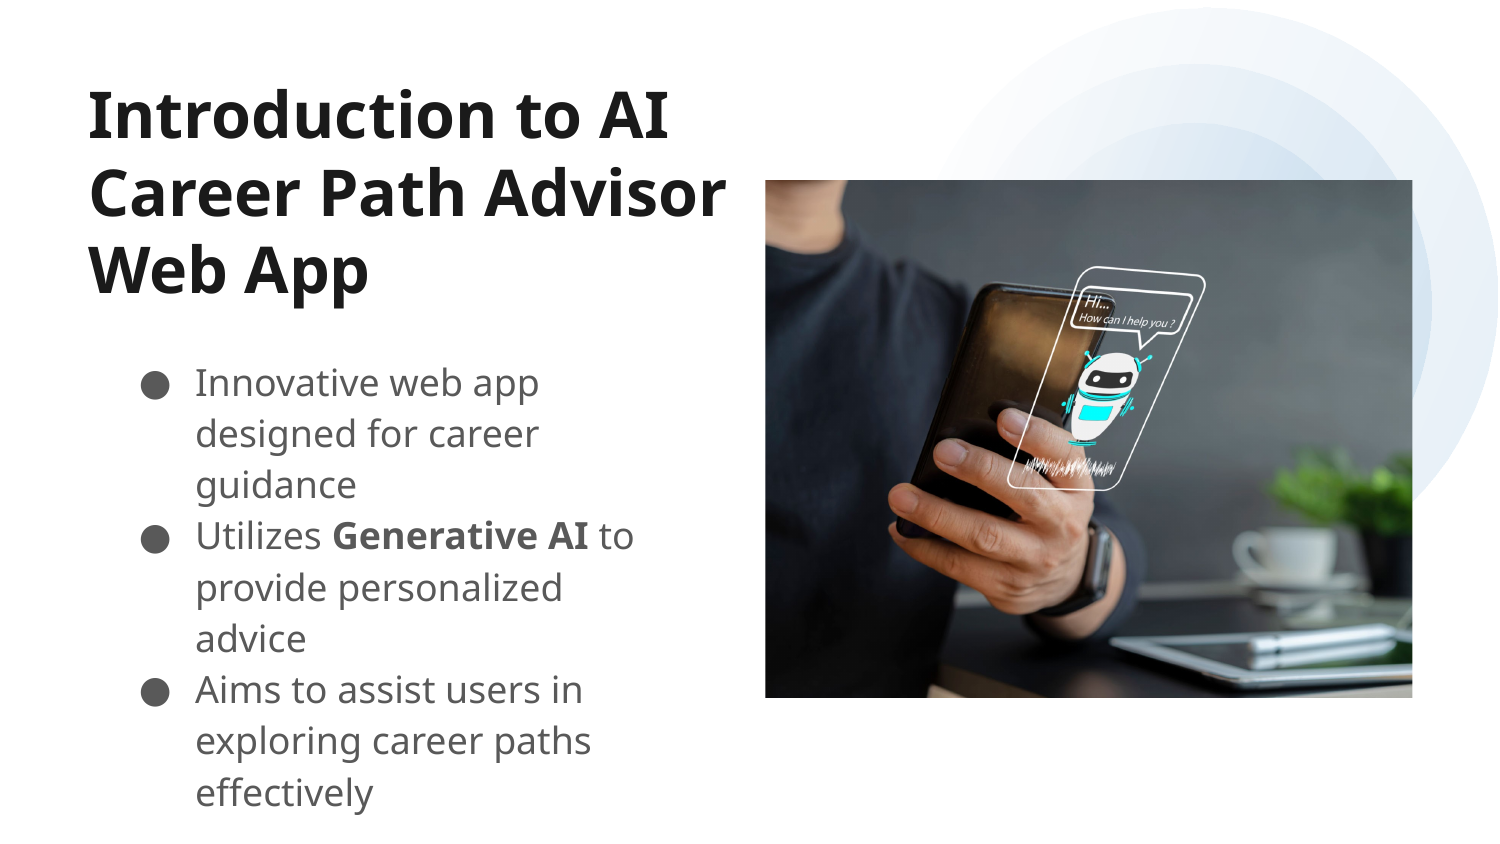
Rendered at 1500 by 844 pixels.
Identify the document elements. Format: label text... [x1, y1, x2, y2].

list Innovative web app designed for career guidance Utilizes Generative AI to provide personalized advice Aims to assist users in exploring career paths effectively [104, 337, 689, 842]
title Introduction to AI Career Path Advisor Web App [73, 58, 839, 322]
picture [765, 179, 1413, 699]
